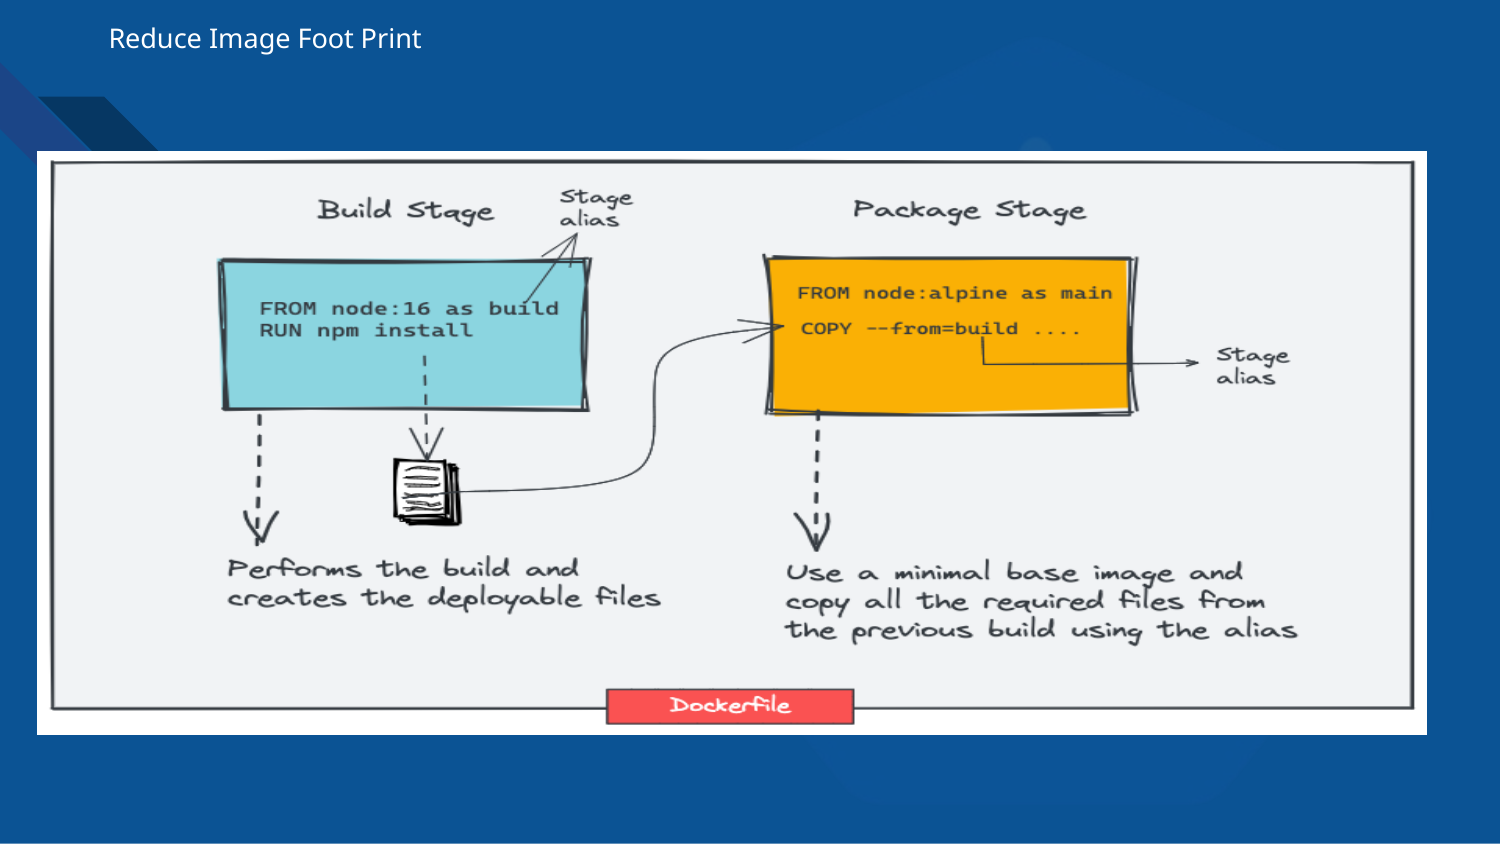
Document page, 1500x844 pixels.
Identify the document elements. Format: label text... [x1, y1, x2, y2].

list Reduce Image Foot Print [108, 21, 1311, 55]
picture [37, 0, 1459, 844]
